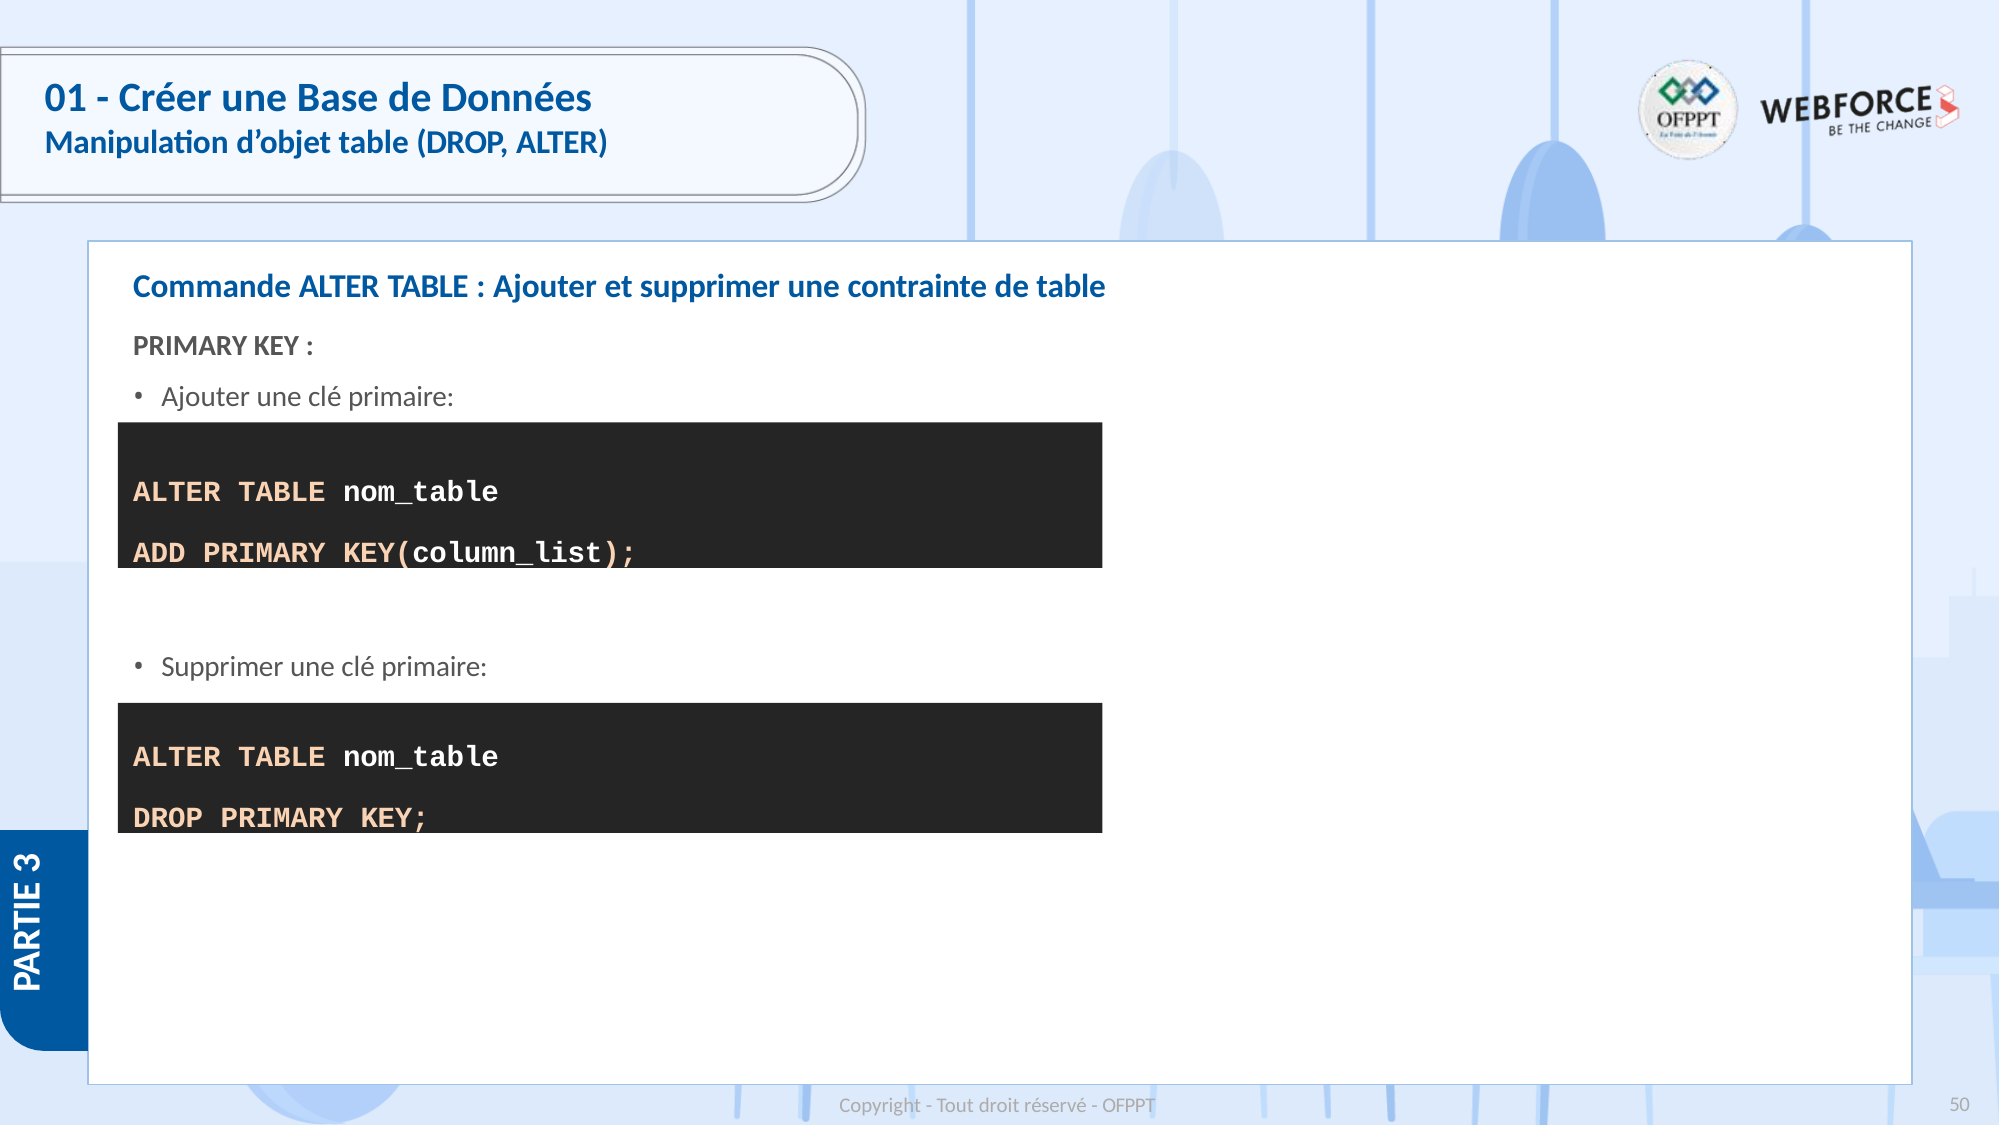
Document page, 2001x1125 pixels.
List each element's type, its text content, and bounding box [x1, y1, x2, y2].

footer Copyright - Tout droit réservé - OFPPT [837, 1094, 1164, 1125]
picture [0, 0, 1999, 1125]
text_box ALTER TABLE nom_table DROP PRIMARY KEY; [117, 702, 1103, 833]
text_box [1634, 56, 1967, 164]
text_box PARTIE 3 [0, 830, 88, 1008]
text_box Commande ALTER TABLE : Ajouter et supprimer une contrainte de table PRIMARY KEY : Ajouter une clé primaire: [130, 262, 1120, 413]
text_box Supprimer une clé primaire: [130, 645, 550, 683]
title 01 - Créer une Base de Données Manipulation d’objet table (DROP, ALTER) [42, 67, 1958, 258]
slide_number 50 [1943, 1094, 1990, 1125]
text_box ALTER TABLE nom_table ADD PRIMARY KEY(column_list); [117, 422, 1103, 568]
